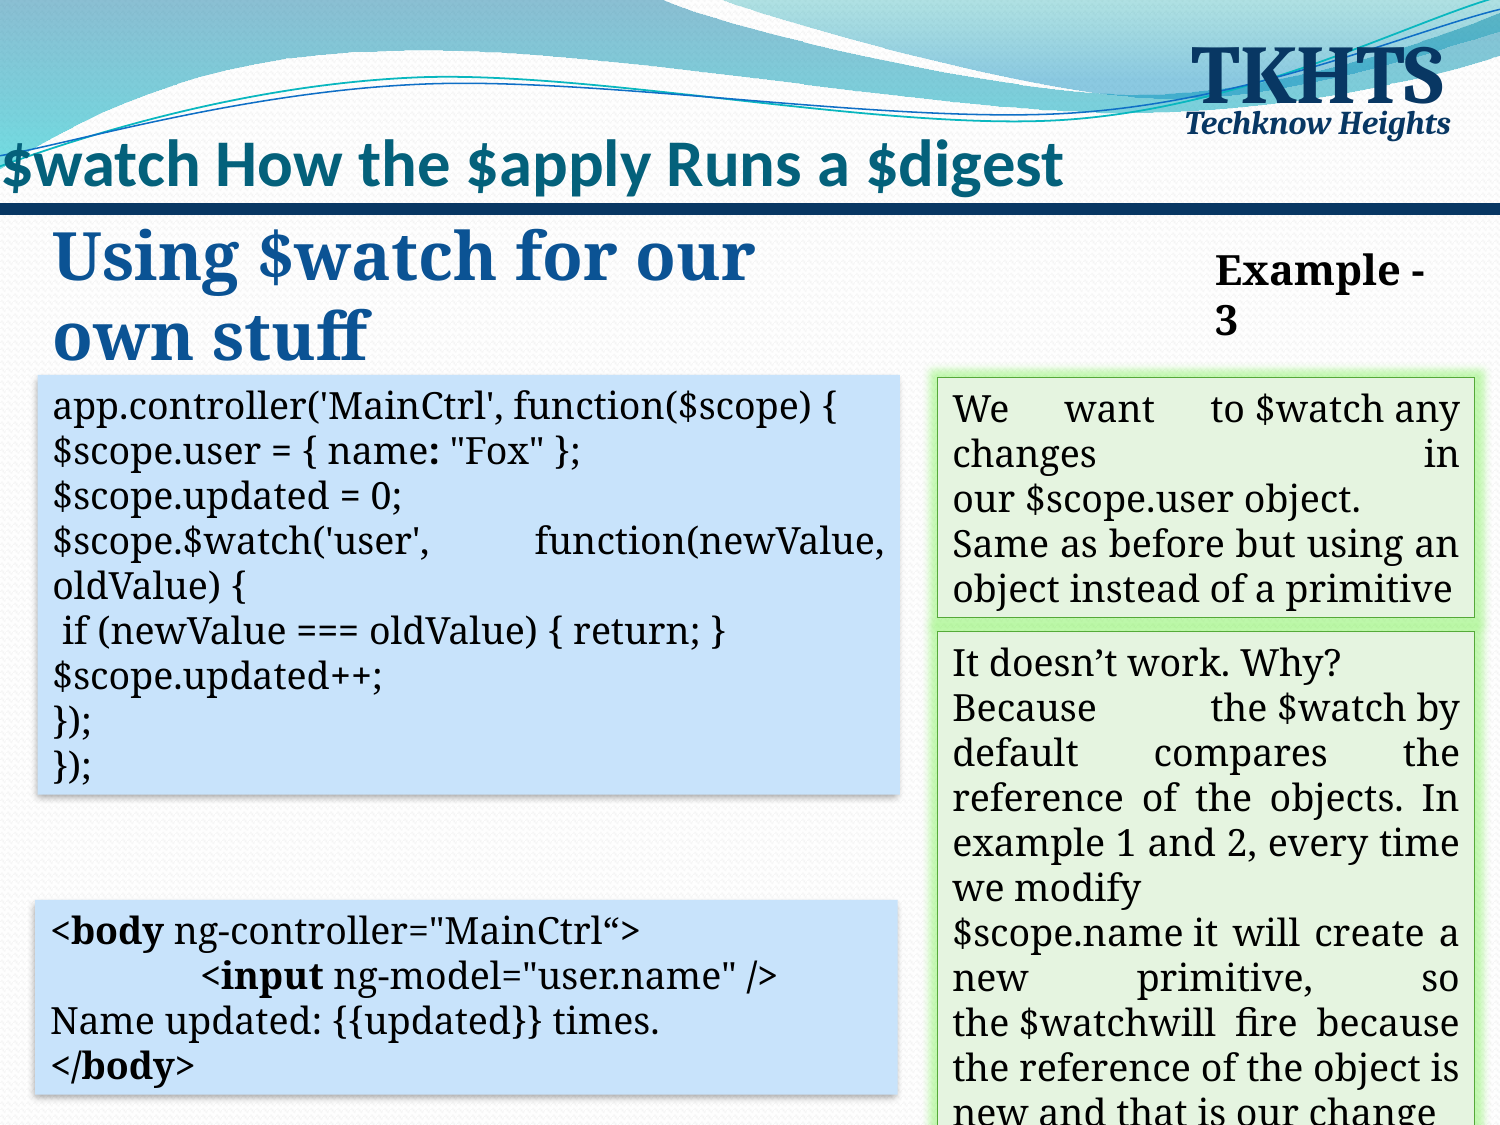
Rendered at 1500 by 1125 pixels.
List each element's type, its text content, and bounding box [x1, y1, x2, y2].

text_box <body ng-controller="MainCtrl“> <input ng-model="user.name" /> Name updated: {{updated}} times. </body> [35, 899, 898, 1095]
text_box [0, 12, 1500, 213]
text_box We want to $watch any changes in our $scope.user object. Same as before but using an object instead of a primitive [937, 377, 1475, 618]
text_box It doesn’t work. Why? Because the $watch by default compares the reference of the objects. In example 1 and 2, every time we modify $scope.name it will create a new primitive, so the $watchwill fire because the reference of the object is new and that is our change [937, 632, 1475, 1125]
text_box Example - 3 [1200, 262, 1463, 325]
slide_number 24 [1299, 1042, 1425, 1103]
title $watch How the $apply Runs a $digest [0, 0, 1113, 12]
text_box Using $watch for our own stuff [37, 237, 925, 350]
text_box [50, 226, 1450, 338]
text_box app.controller('MainCtrl', function($scope) { $scope.user = { name: "Fox" }; $scope.updated = 0; $scope.$watch('user', function(newValue, oldValue) { if (newValue === oldValue) { return; } $scope.updated++; }); }); [37, 374, 900, 795]
